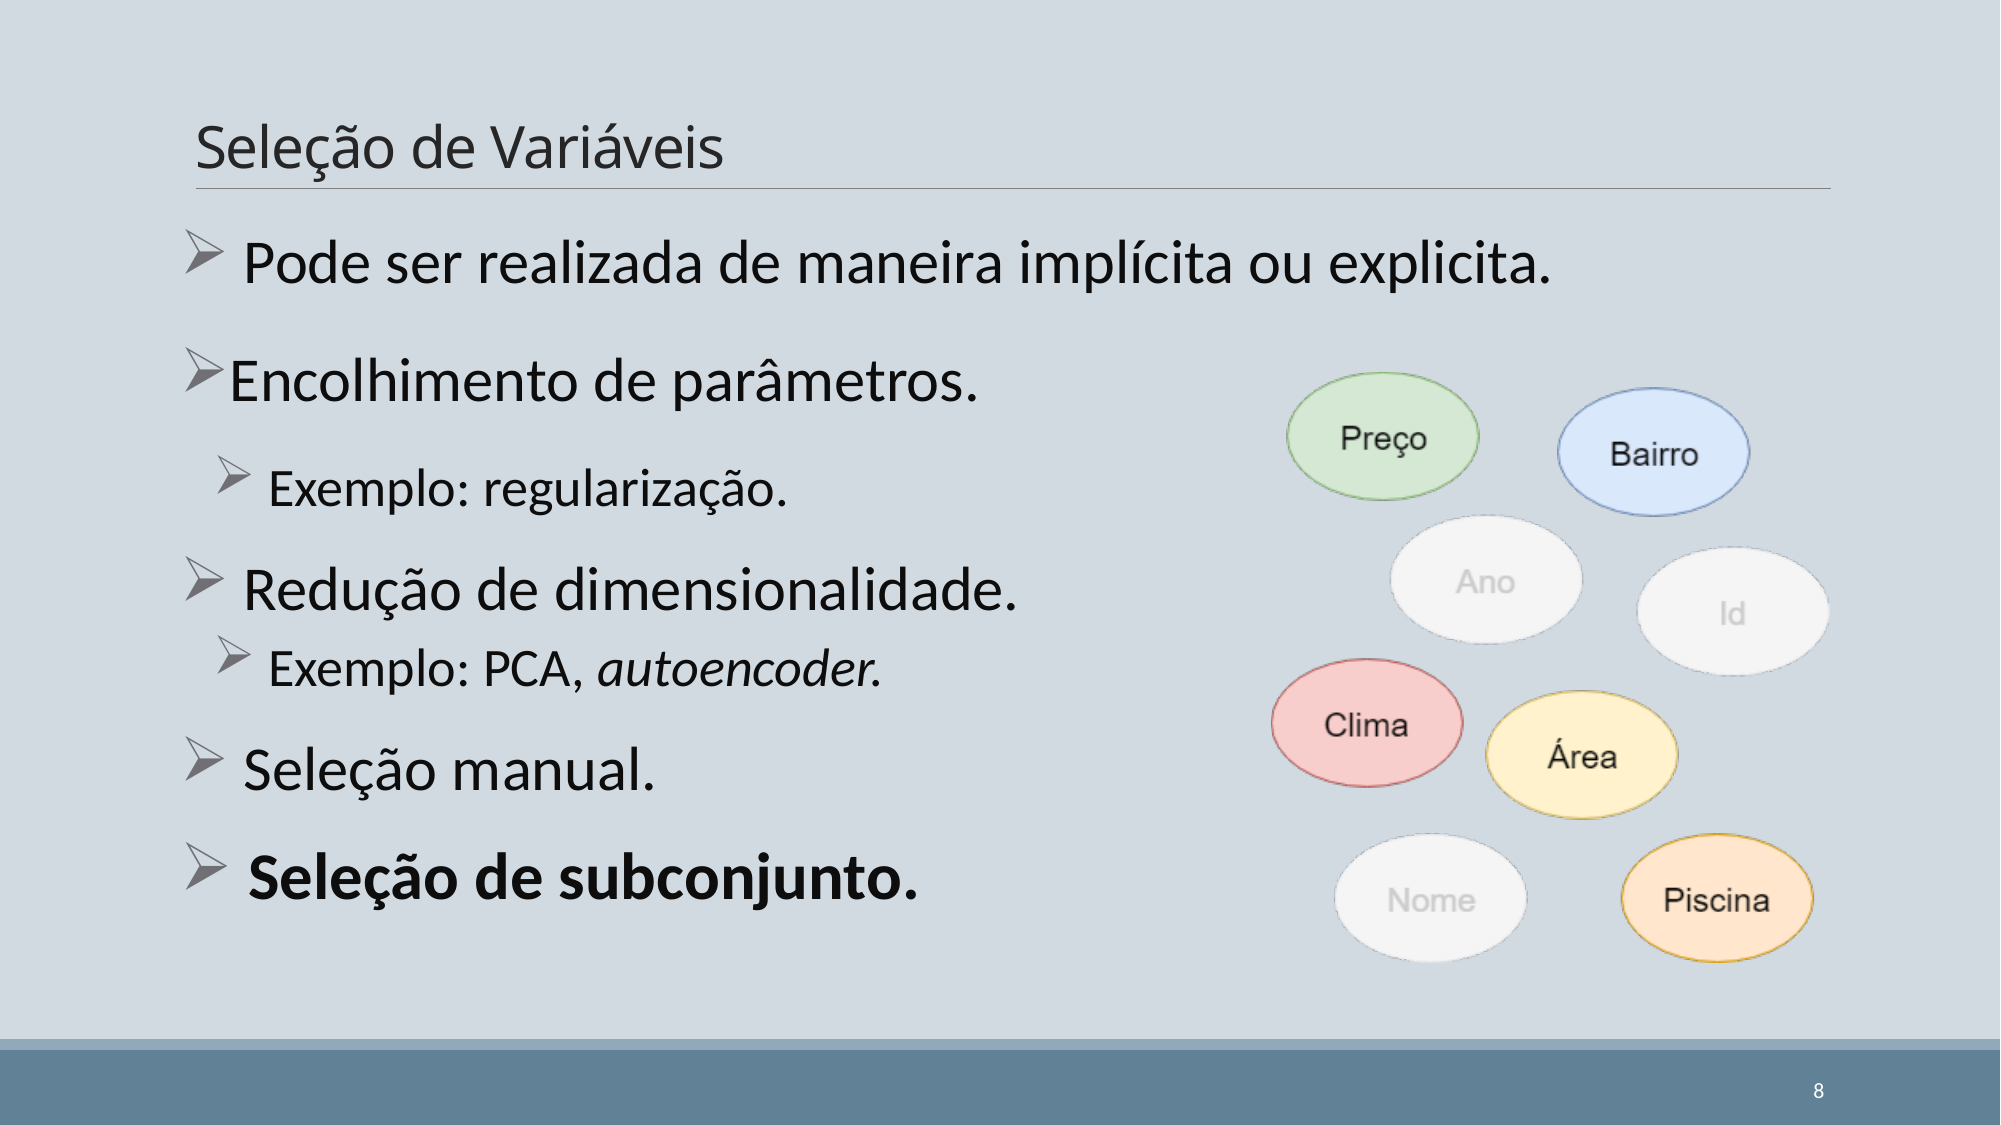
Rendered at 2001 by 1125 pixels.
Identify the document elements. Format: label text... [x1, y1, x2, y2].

title Seleção de Variáveis [180, 47, 1830, 189]
picture [1270, 371, 1831, 964]
list Pode ser realizada de maneira implícita ou explicita. Encolhimento de parâmetros. Exemplo: regularização. Redução de dimensionalidade. Exemplo: PCA, autoencoder. Seleção manual. Seleção de subconjunto. [180, 222, 1830, 963]
slide_number 8 [1624, 1059, 1840, 1120]
